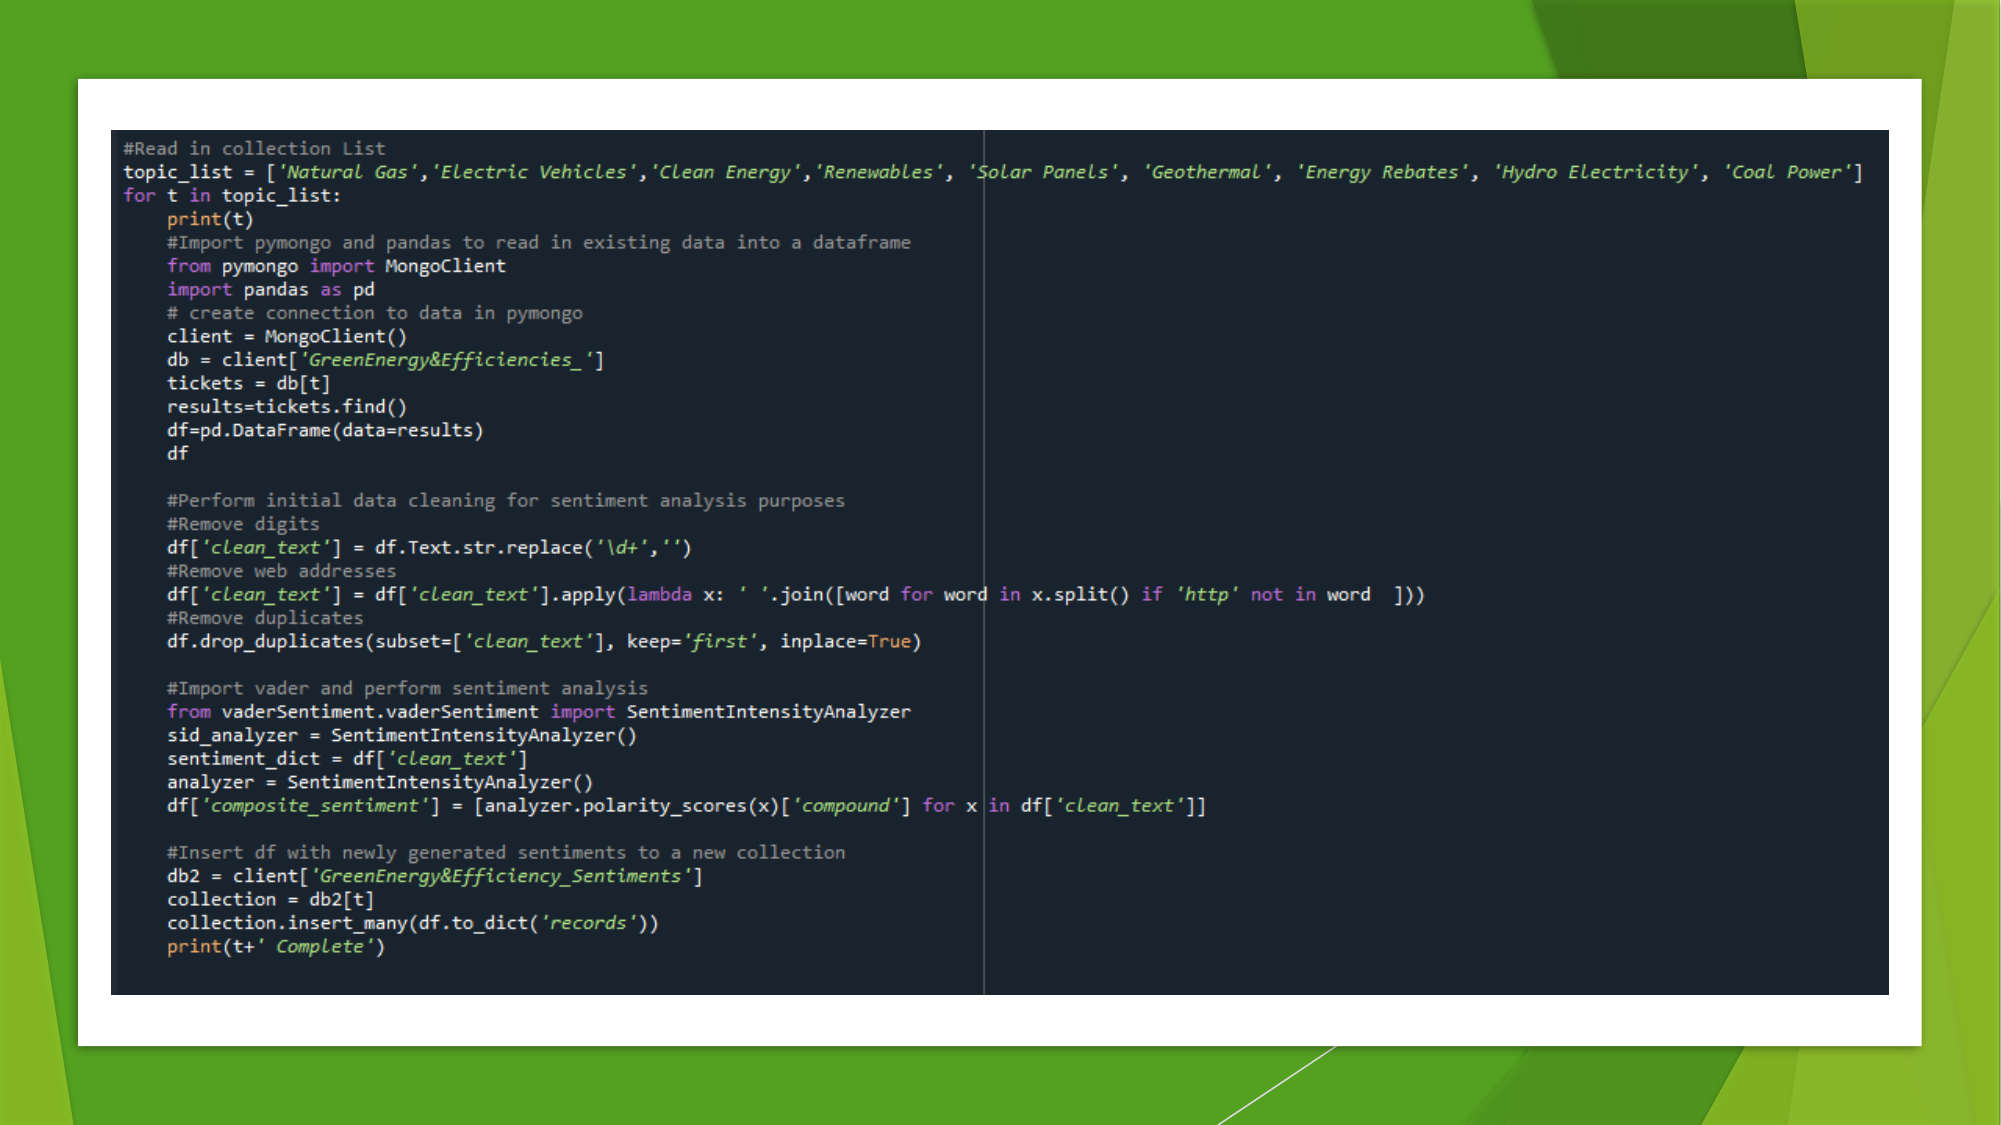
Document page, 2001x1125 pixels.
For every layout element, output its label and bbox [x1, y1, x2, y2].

picture [111, 129, 1889, 995]
text_box [0, 0, 2000, 1125]
